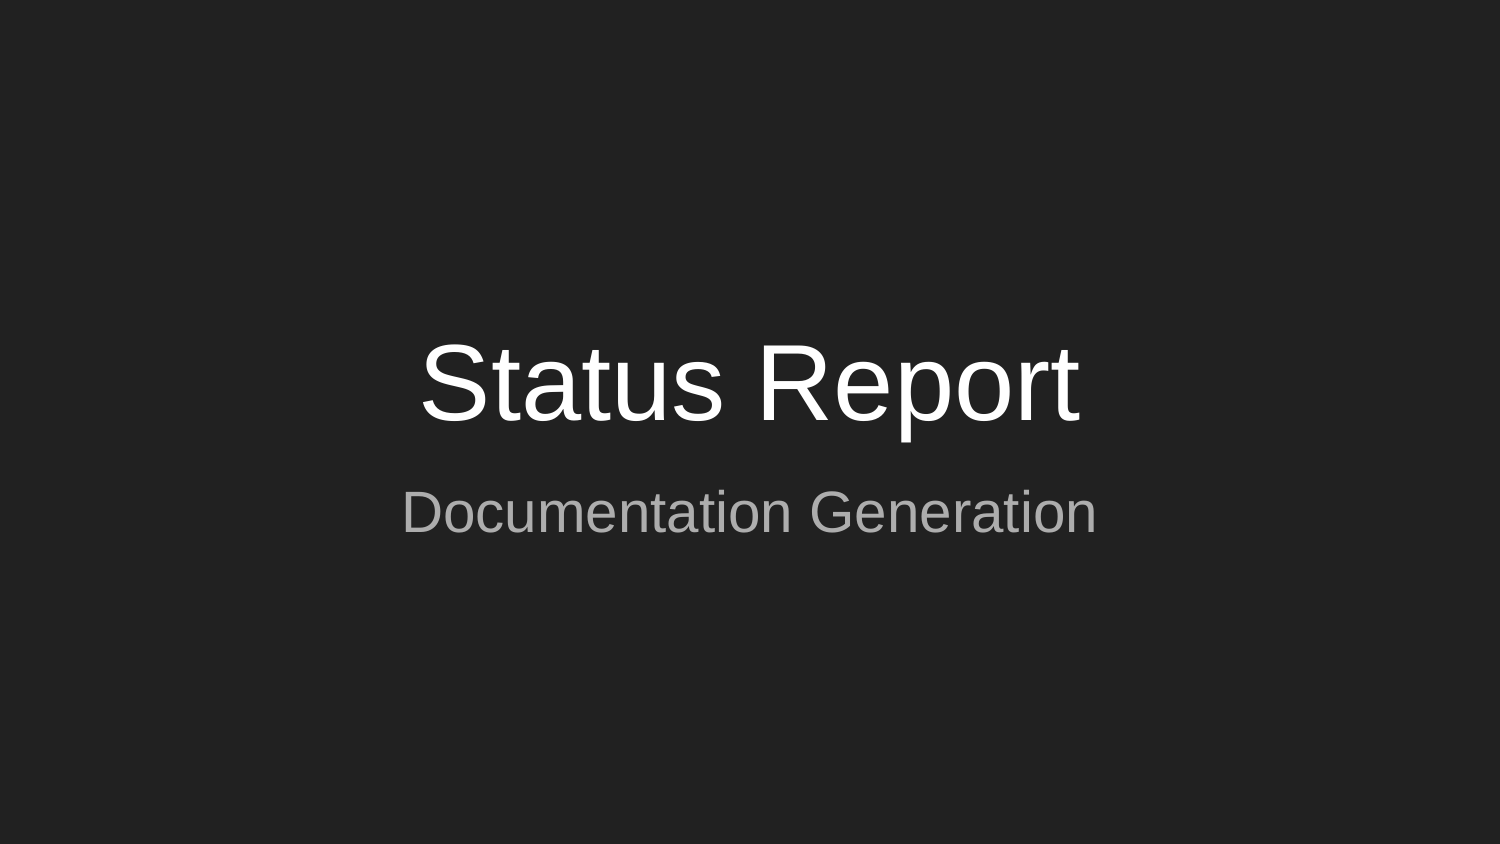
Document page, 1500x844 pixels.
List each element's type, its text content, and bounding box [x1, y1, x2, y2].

title Status Report [51, 122, 1449, 459]
subtitle Documentation Generation [51, 464, 1449, 595]
